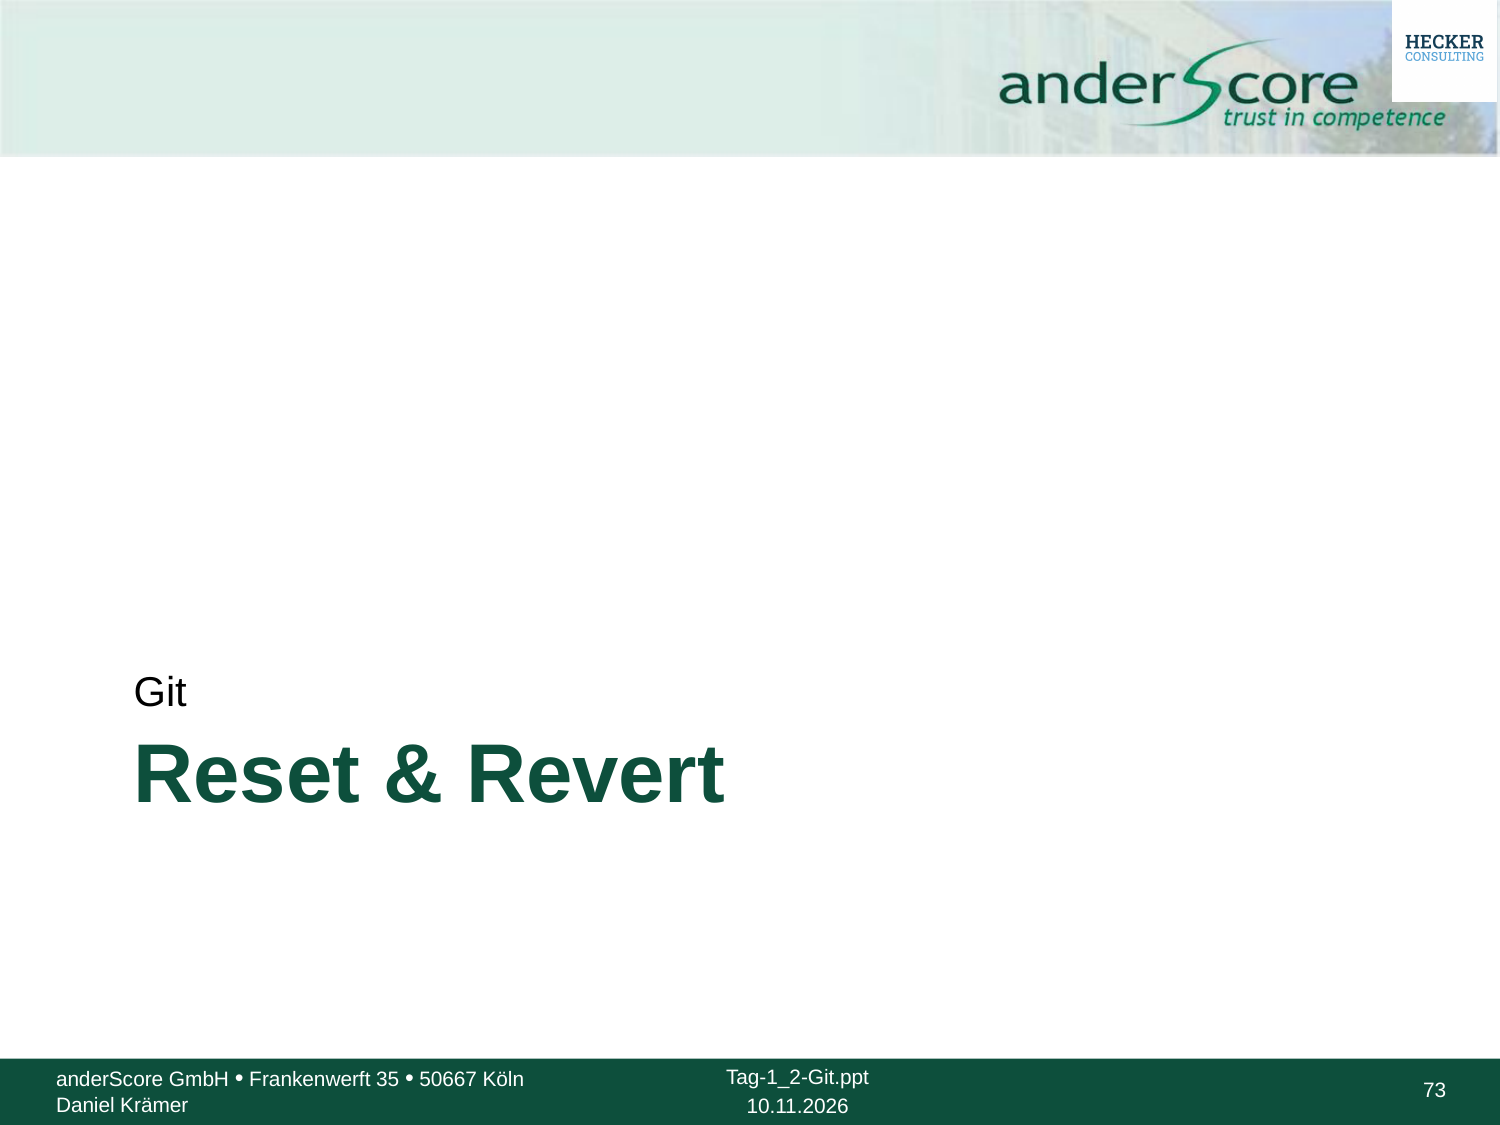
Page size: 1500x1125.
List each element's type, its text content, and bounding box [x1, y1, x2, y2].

title Reset & Revert [118, 723, 1394, 947]
picture [0, 0, 1500, 157]
list Git [118, 476, 1394, 723]
